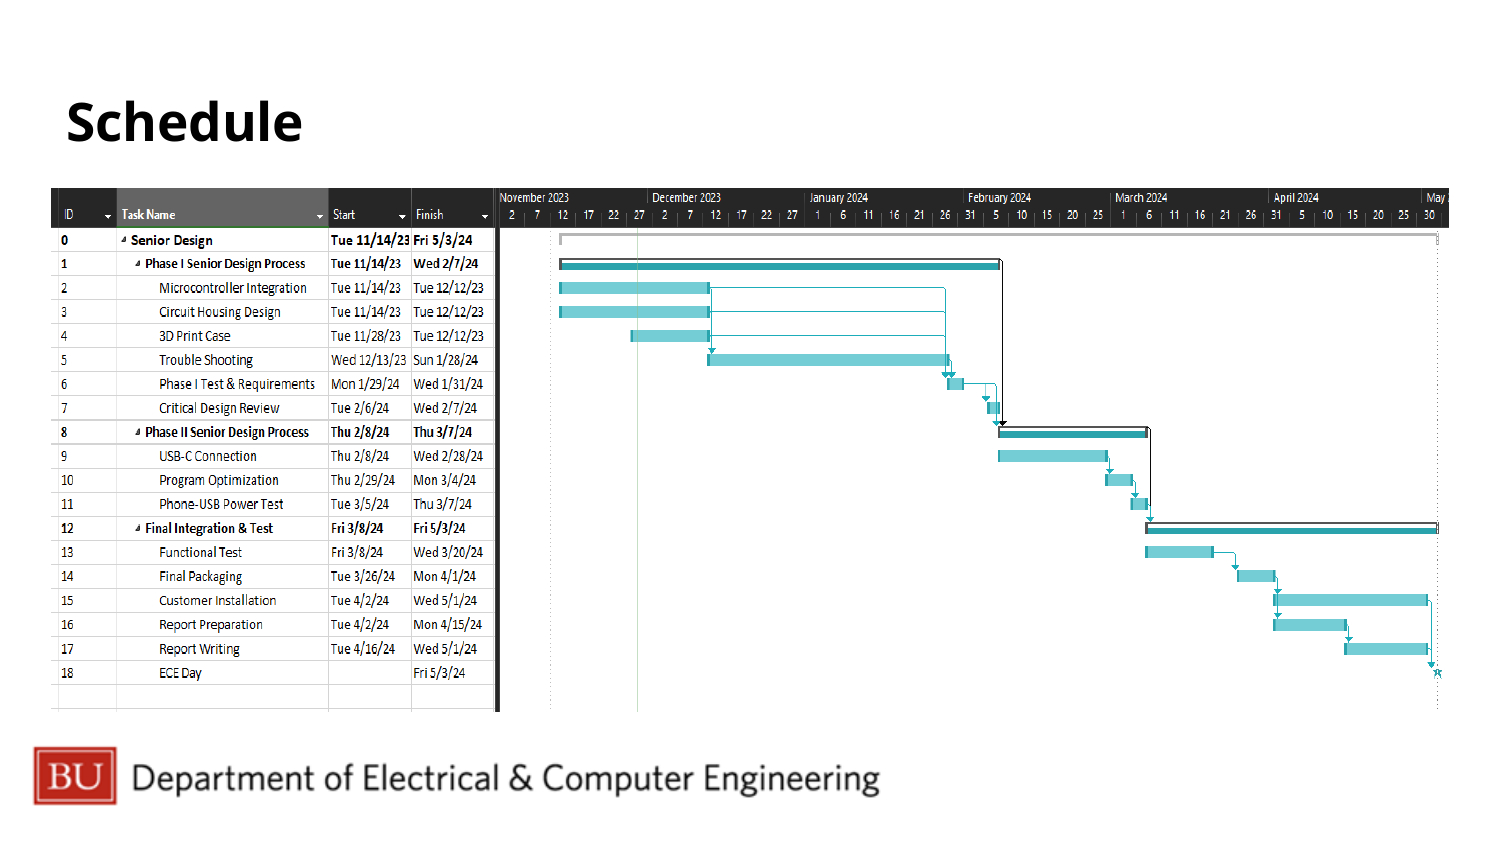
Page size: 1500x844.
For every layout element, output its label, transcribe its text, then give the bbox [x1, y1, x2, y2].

title Schedule [51, 72, 1449, 167]
picture [50, 188, 1450, 712]
picture [29, 740, 890, 829]
